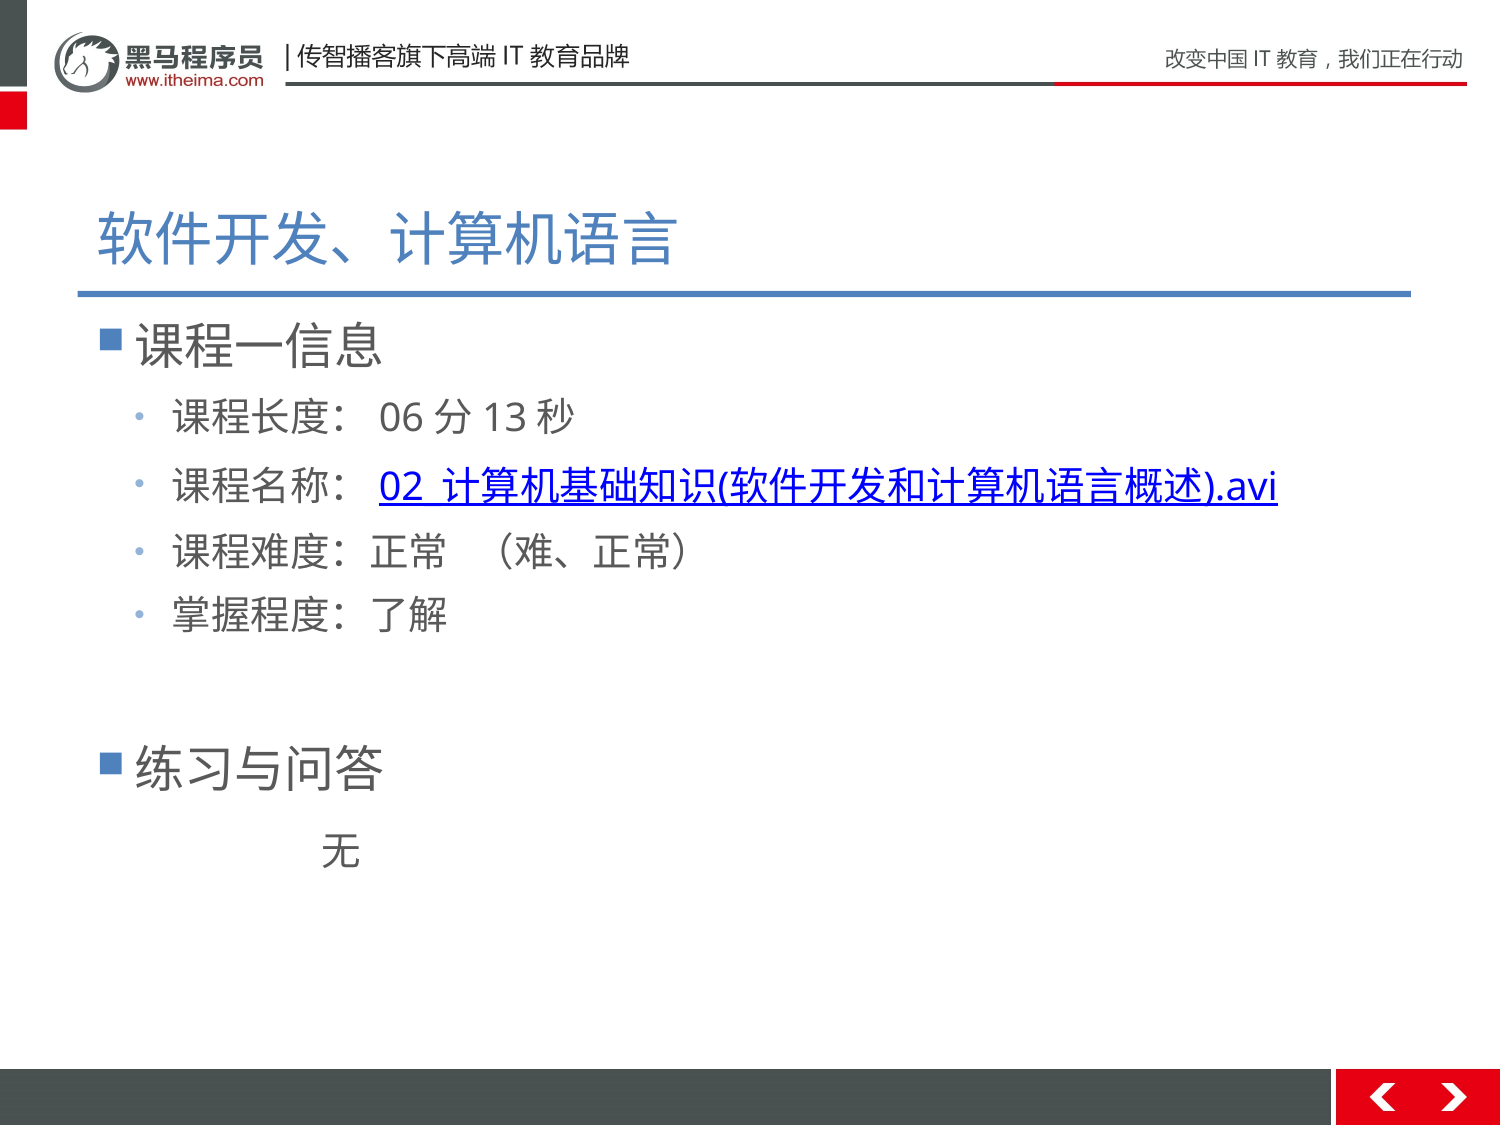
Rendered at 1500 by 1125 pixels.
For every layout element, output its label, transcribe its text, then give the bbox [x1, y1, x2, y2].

picture [0, 0, 1500, 1125]
title 软件开发、计算机语言 [81, 162, 1416, 280]
list 课程一信息 课程长度：06分13秒 课程名称：02_计算机基础知识(软件开发和计算机语言概述).avi 课程难度：正常 （难、正常） 掌握程度：了解 练习与问答 无 [81, 313, 1416, 996]
